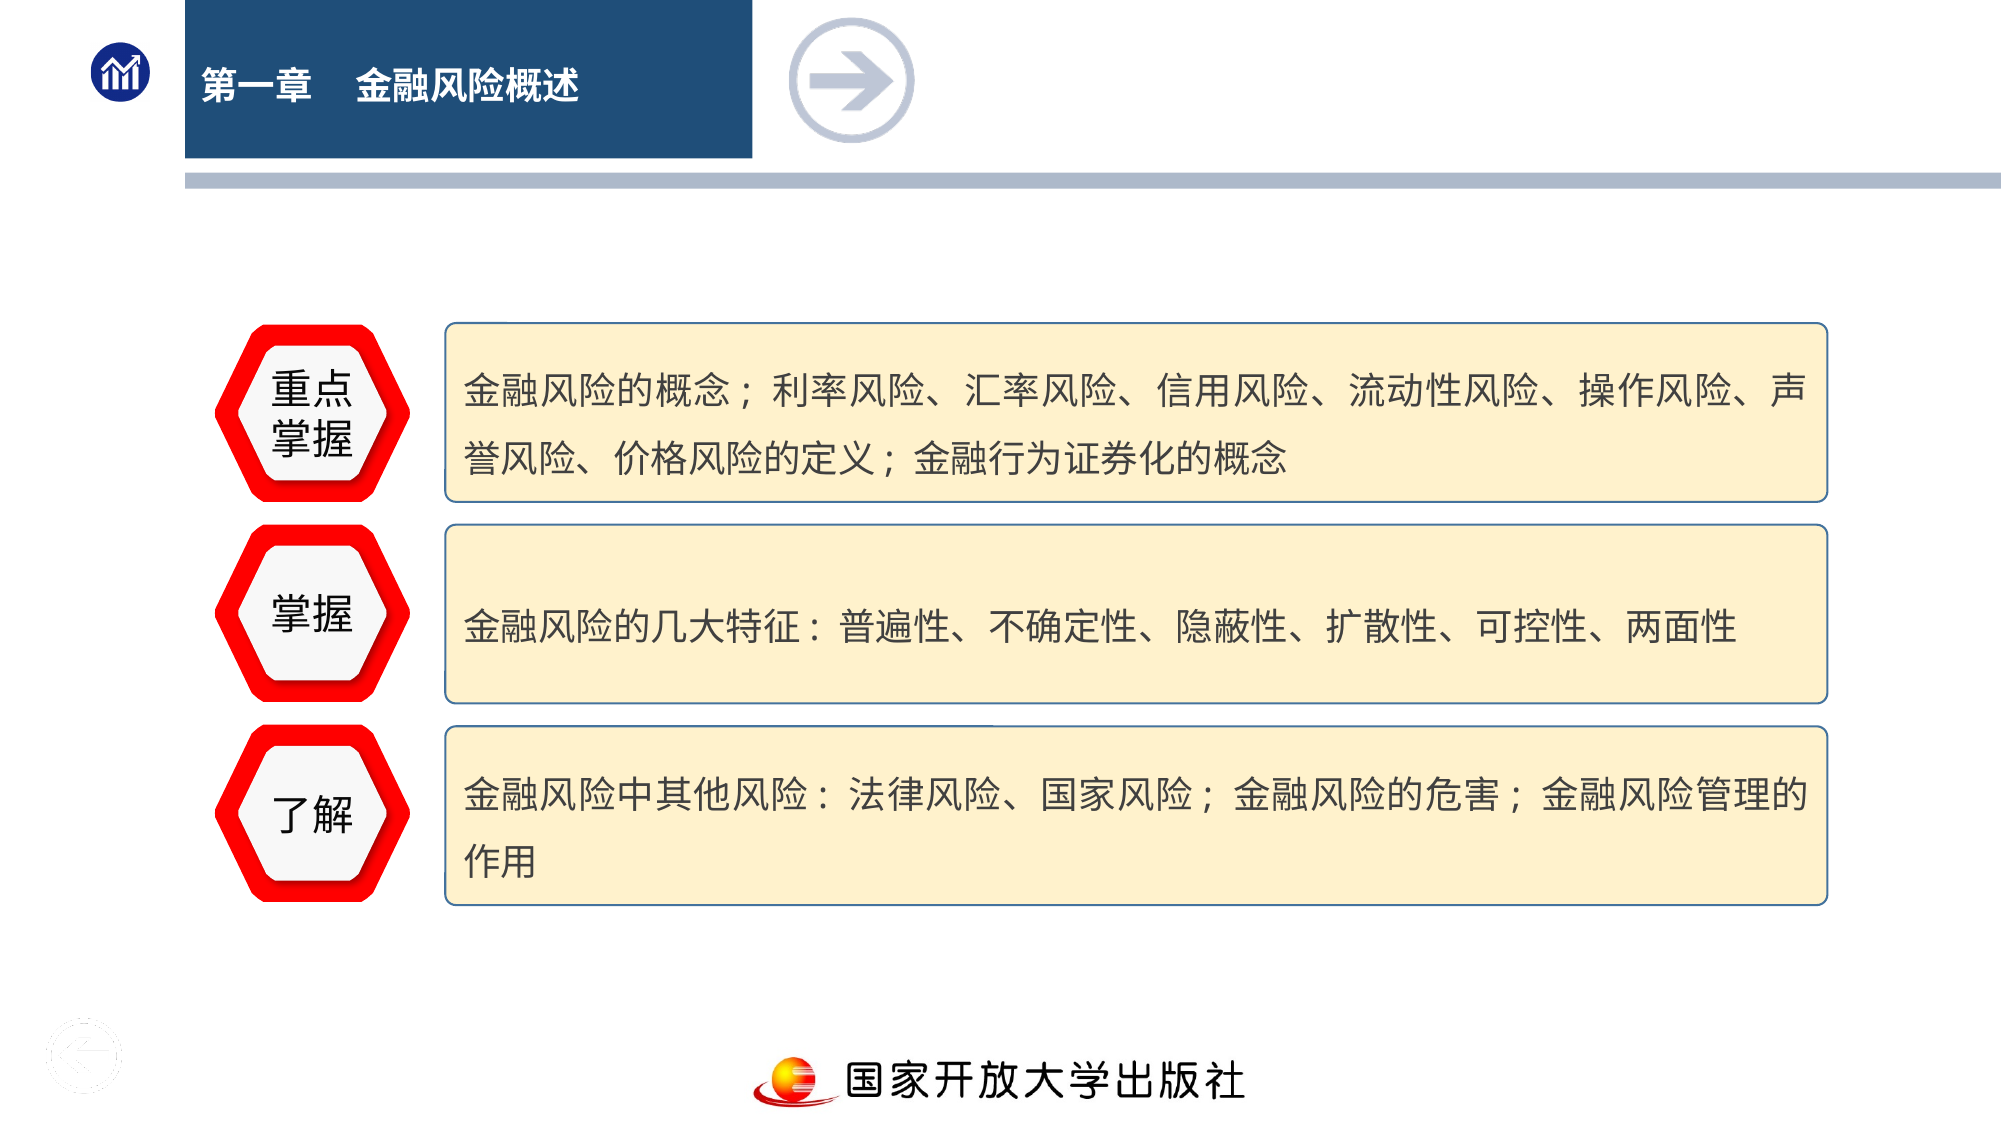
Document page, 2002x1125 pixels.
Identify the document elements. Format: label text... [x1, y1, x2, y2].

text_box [214, 524, 410, 702]
picture [45, 1017, 122, 1094]
text_box 金融风险的几大特征: 普遍性、不确定性、隐蔽性、扩散性、可控性、两面性 [444, 523, 1829, 705]
text_box 第一章 金融风险概述 [185, 54, 729, 115]
text_box 金融风险的概念; 利率风险、汇率风险、信用风险、流动性风险、操作风险、声誉风险、价格风险的定义; 金融行为证券化的概念 [444, 321, 1829, 503]
text_box 金融风险中其他风险: 法律风险、国家风险; 金融风险的危害; 金融风险管理的作用 [444, 725, 1829, 907]
picture [744, 1036, 1257, 1118]
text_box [214, 724, 410, 902]
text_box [214, 324, 410, 502]
